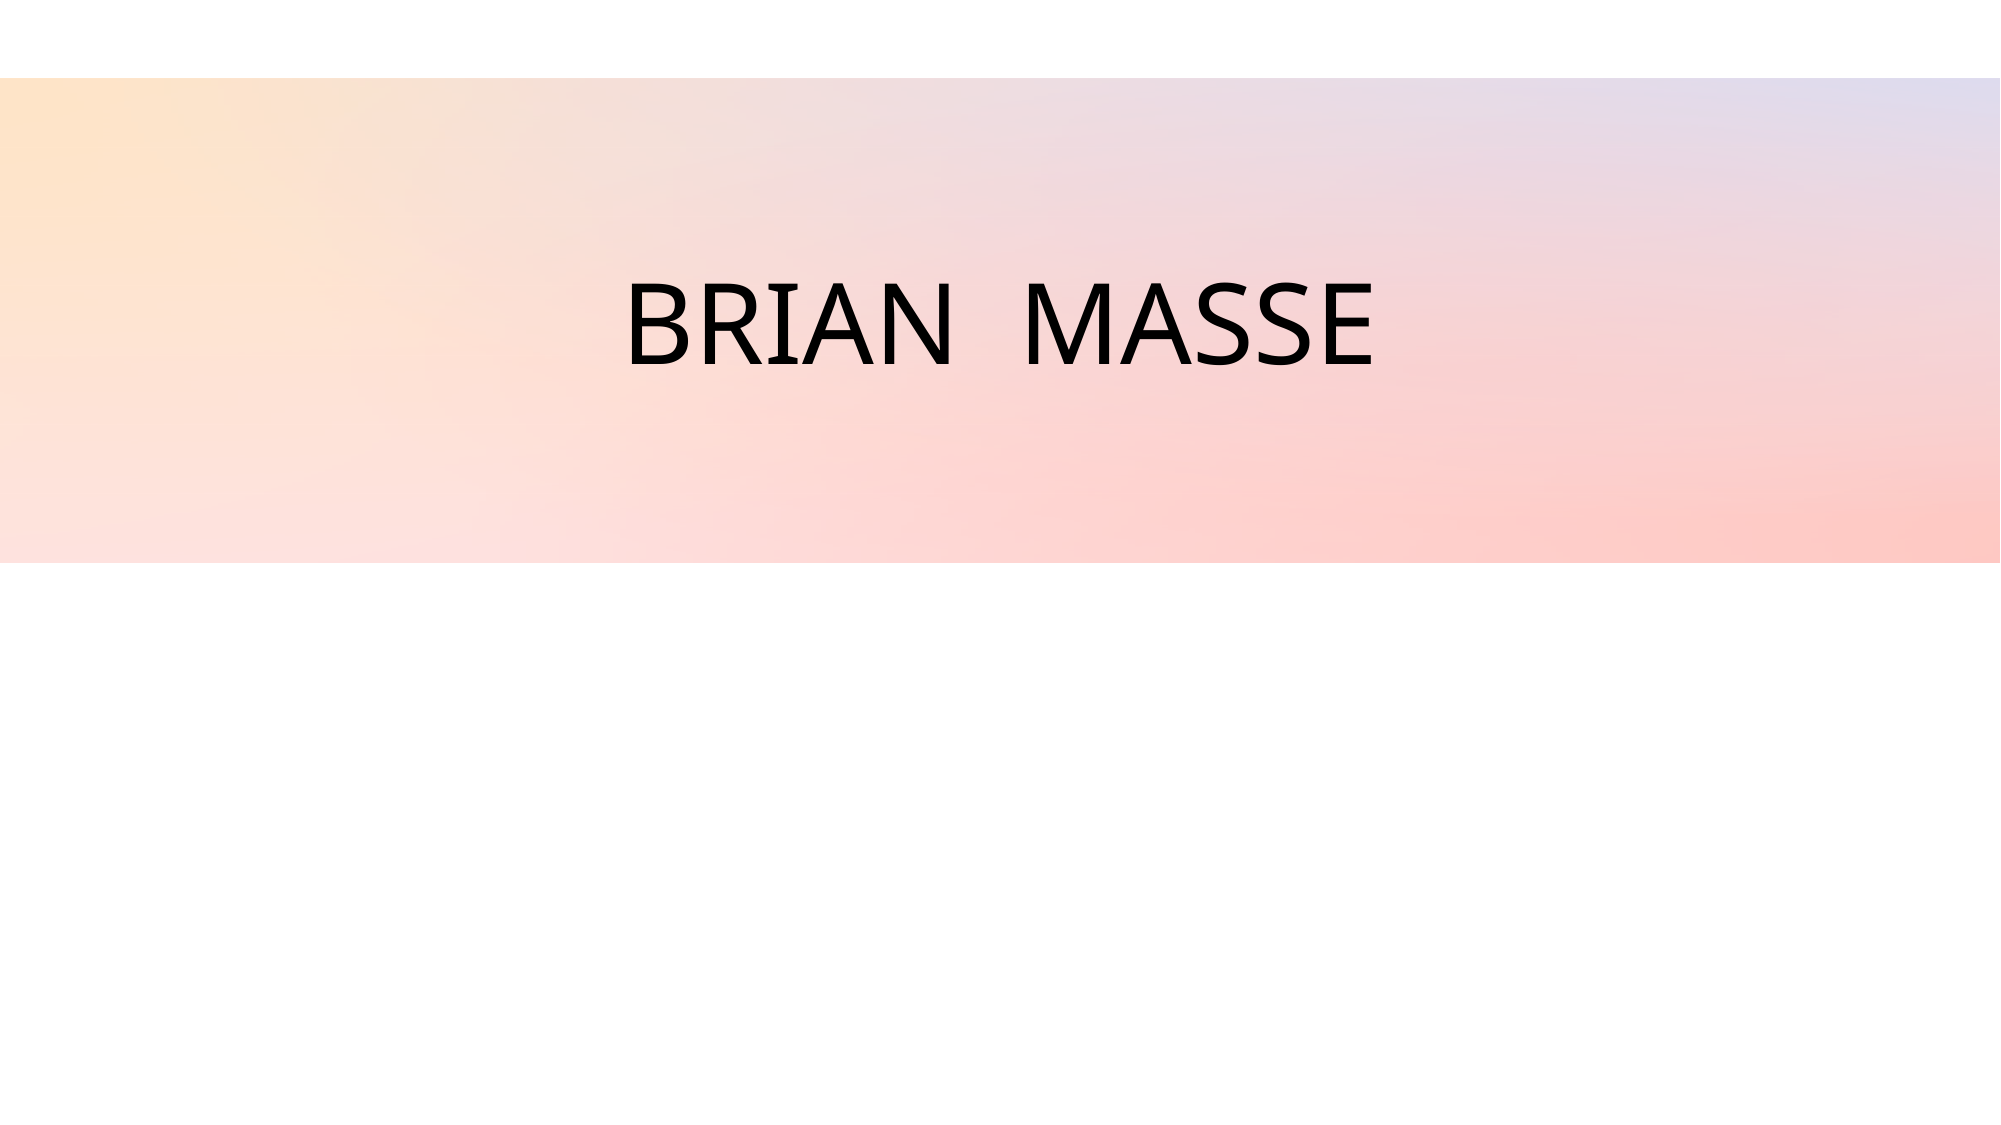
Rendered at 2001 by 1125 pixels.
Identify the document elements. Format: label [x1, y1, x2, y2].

picture [0, 78, 2000, 563]
